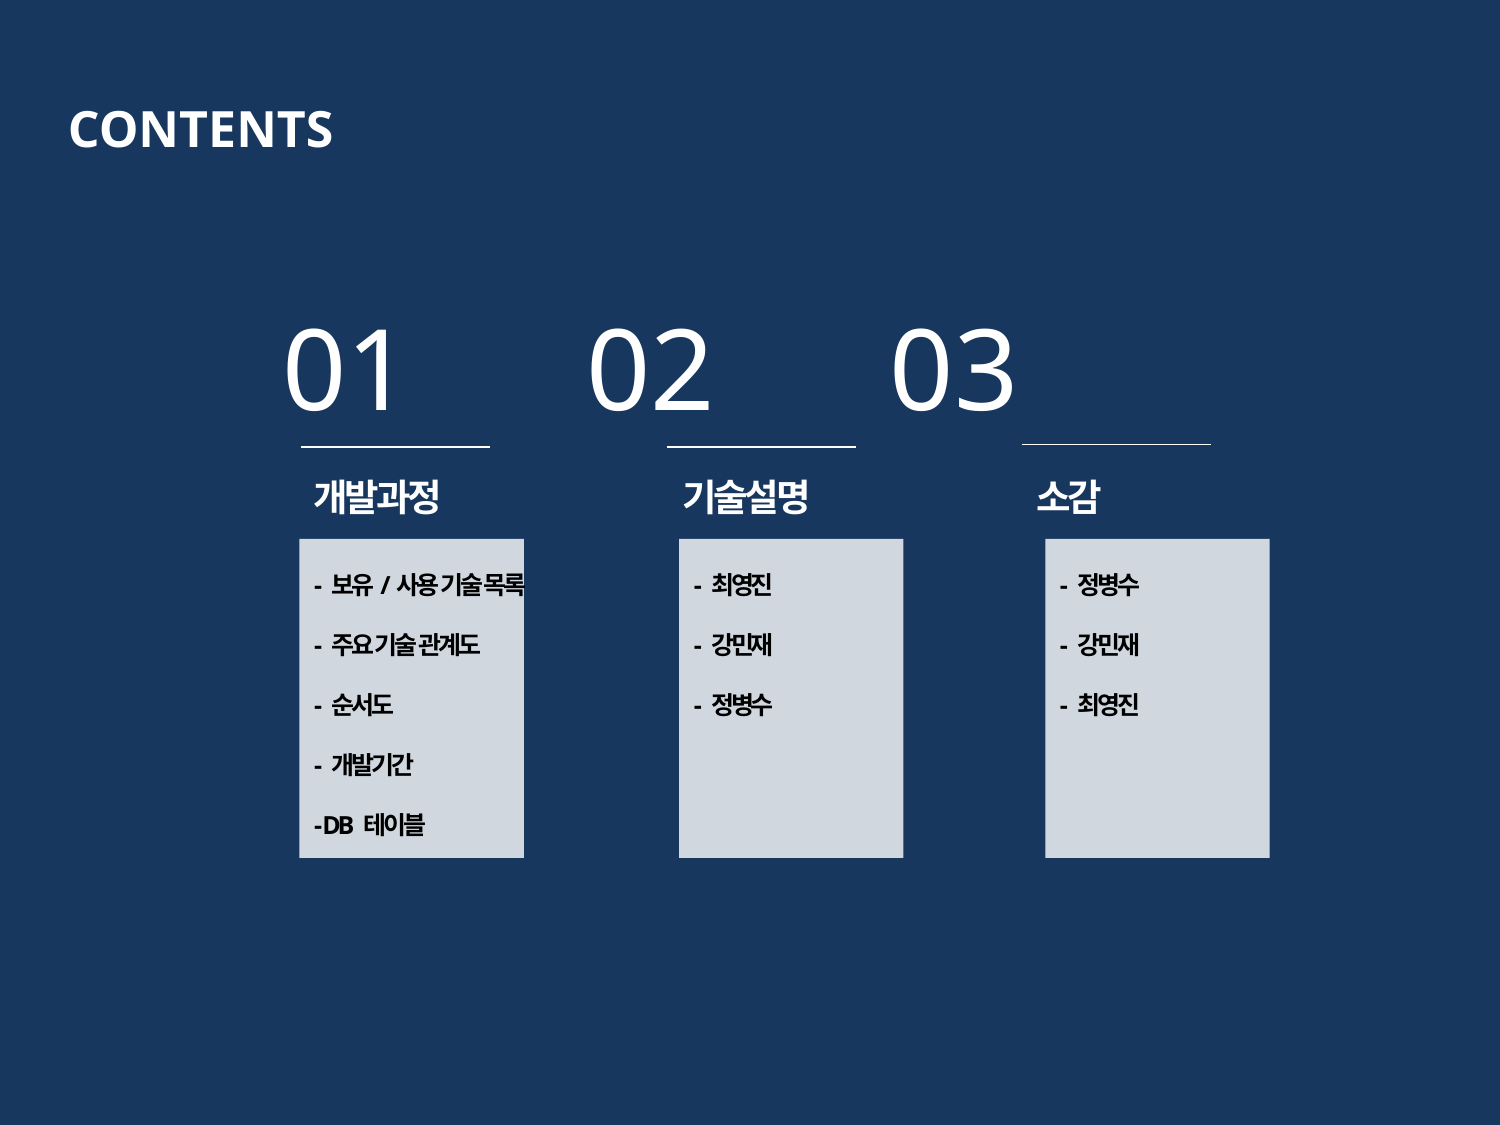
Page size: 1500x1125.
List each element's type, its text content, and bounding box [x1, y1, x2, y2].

text_box 01 02 03 [63, 290, 1457, 441]
text_box 기술설명 [667, 466, 939, 527]
text_box - 최영진 - 강민재 - 정병수 [679, 562, 904, 817]
text_box 개발과정 [299, 466, 524, 527]
text_box [297, 537, 526, 860]
text_box - 정병수 - 강민재 - 최영진 [1045, 562, 1270, 727]
text_box [1043, 537, 1272, 860]
text_box - 보유/사용 기술 목록 - 주요 기술 관계도 - 순서도 - 개발기간 - DB 테이블 [299, 562, 550, 847]
text_box CONTENTS [53, 89, 739, 165]
text_box [677, 537, 906, 860]
text_box 소감 [1021, 466, 1294, 527]
